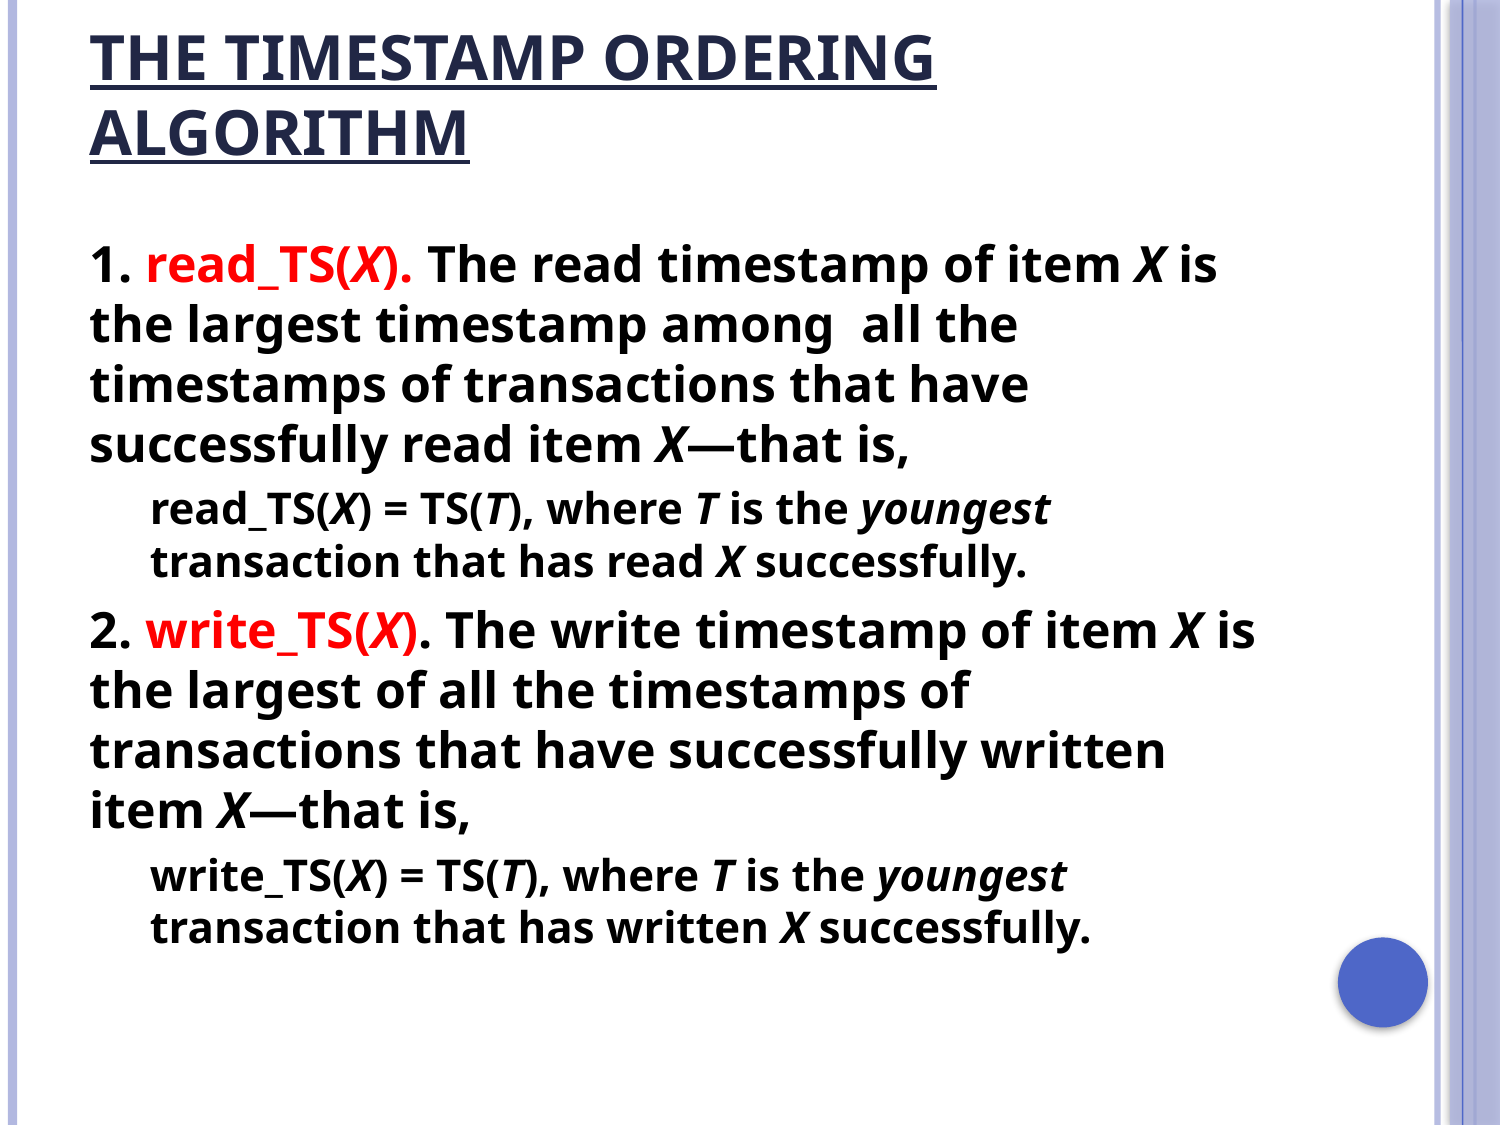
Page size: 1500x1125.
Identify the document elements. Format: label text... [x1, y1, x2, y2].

list 1. read_TS(X). The read timestamp of item X is the largest timestamp among all the timestamps of transactions that have successfully read item X—that is, read_TS(X) = TS(T), where T is the youngest transaction that has read X successfully. 2. write_TS(X). The write timestamp of item X is the largest of all the timestamps of transactions that have successfully written item X—that is, write_TS(X) = TS(T), where T is the youngest transaction that has written X successfully. [75, 224, 1300, 1062]
title The Timestamp Ordering Algorithm [75, 45, 1325, 175]
